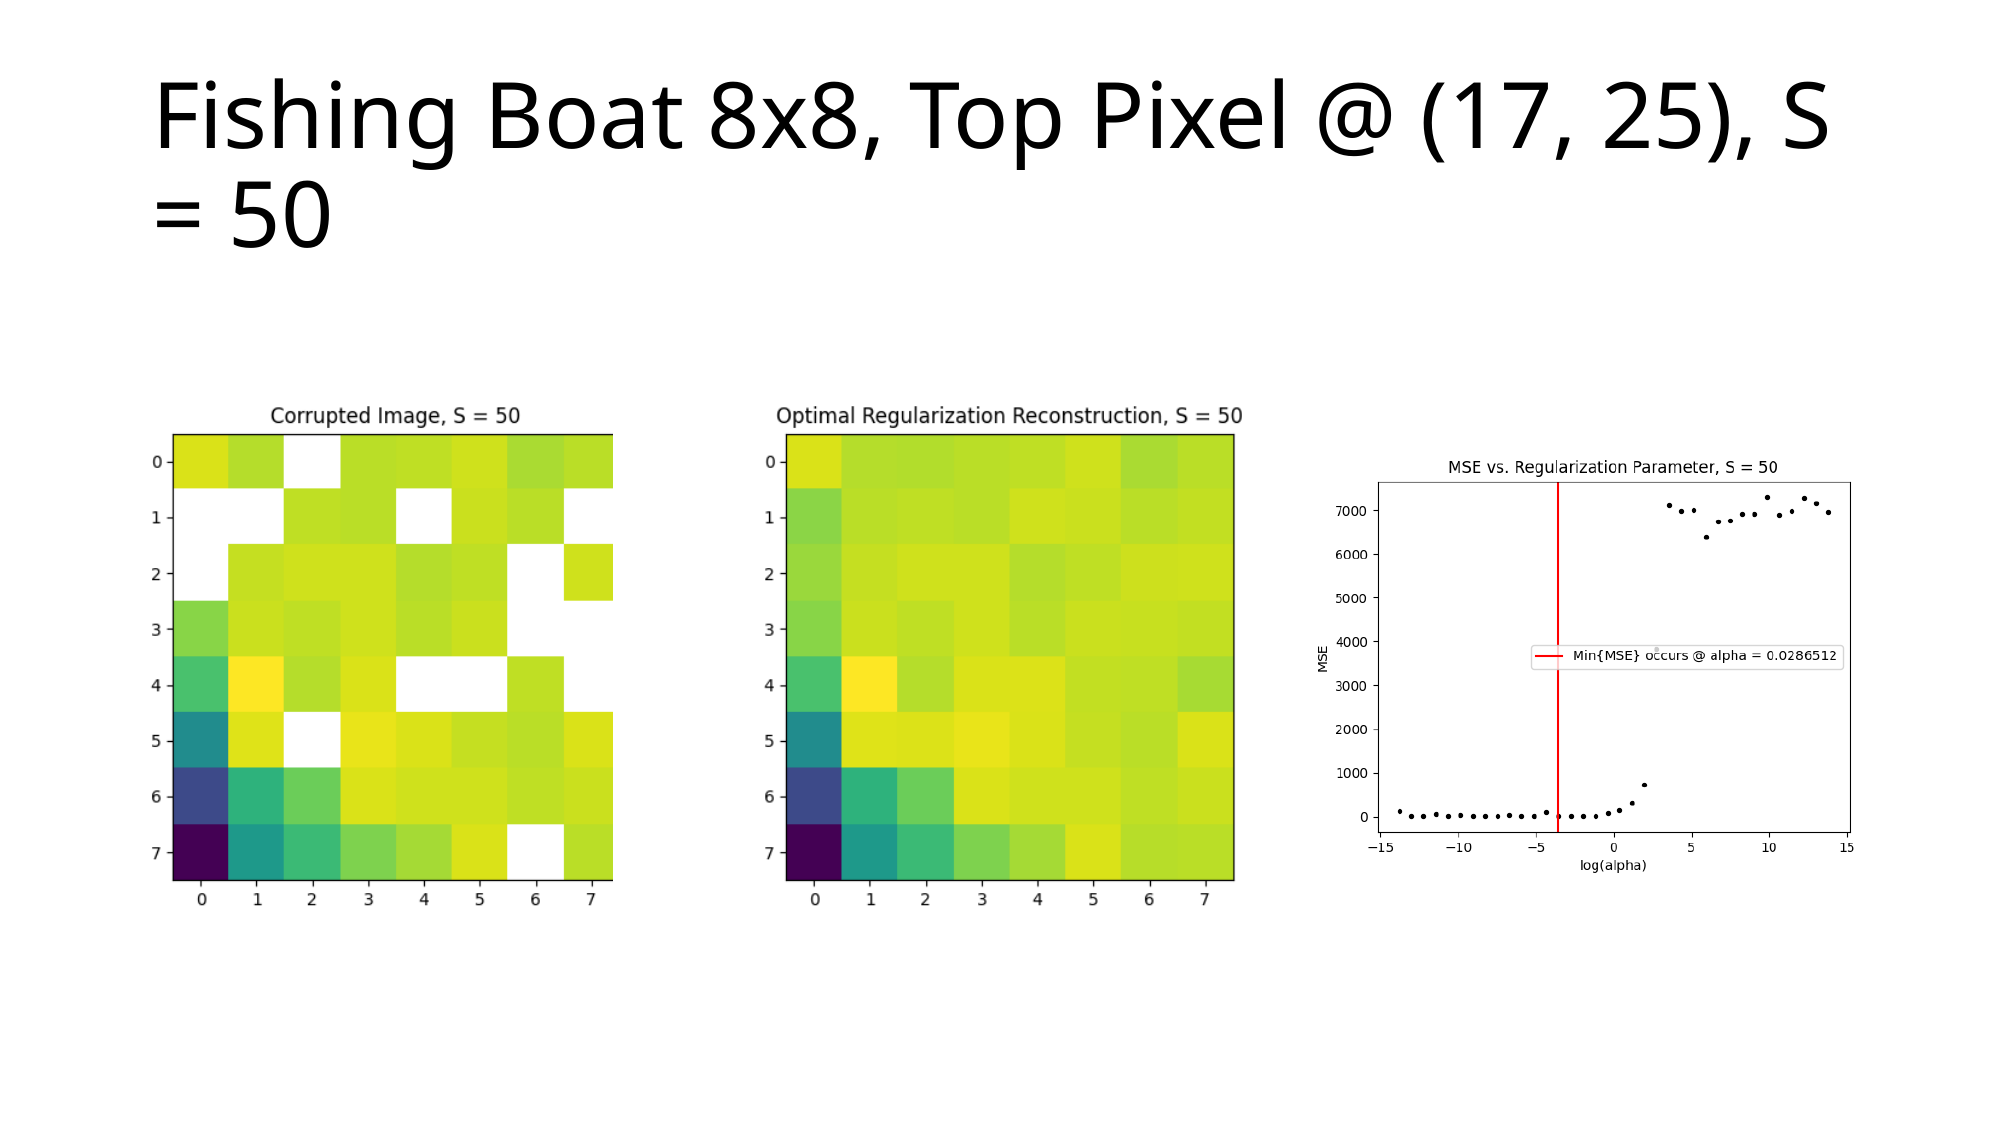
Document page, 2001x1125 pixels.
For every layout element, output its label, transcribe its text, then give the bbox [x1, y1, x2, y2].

title Fishing Boat 8x8, Top Pixel @ (17, 25), S = 50 [137, 59, 1863, 278]
picture [0, 364, 1910, 944]
